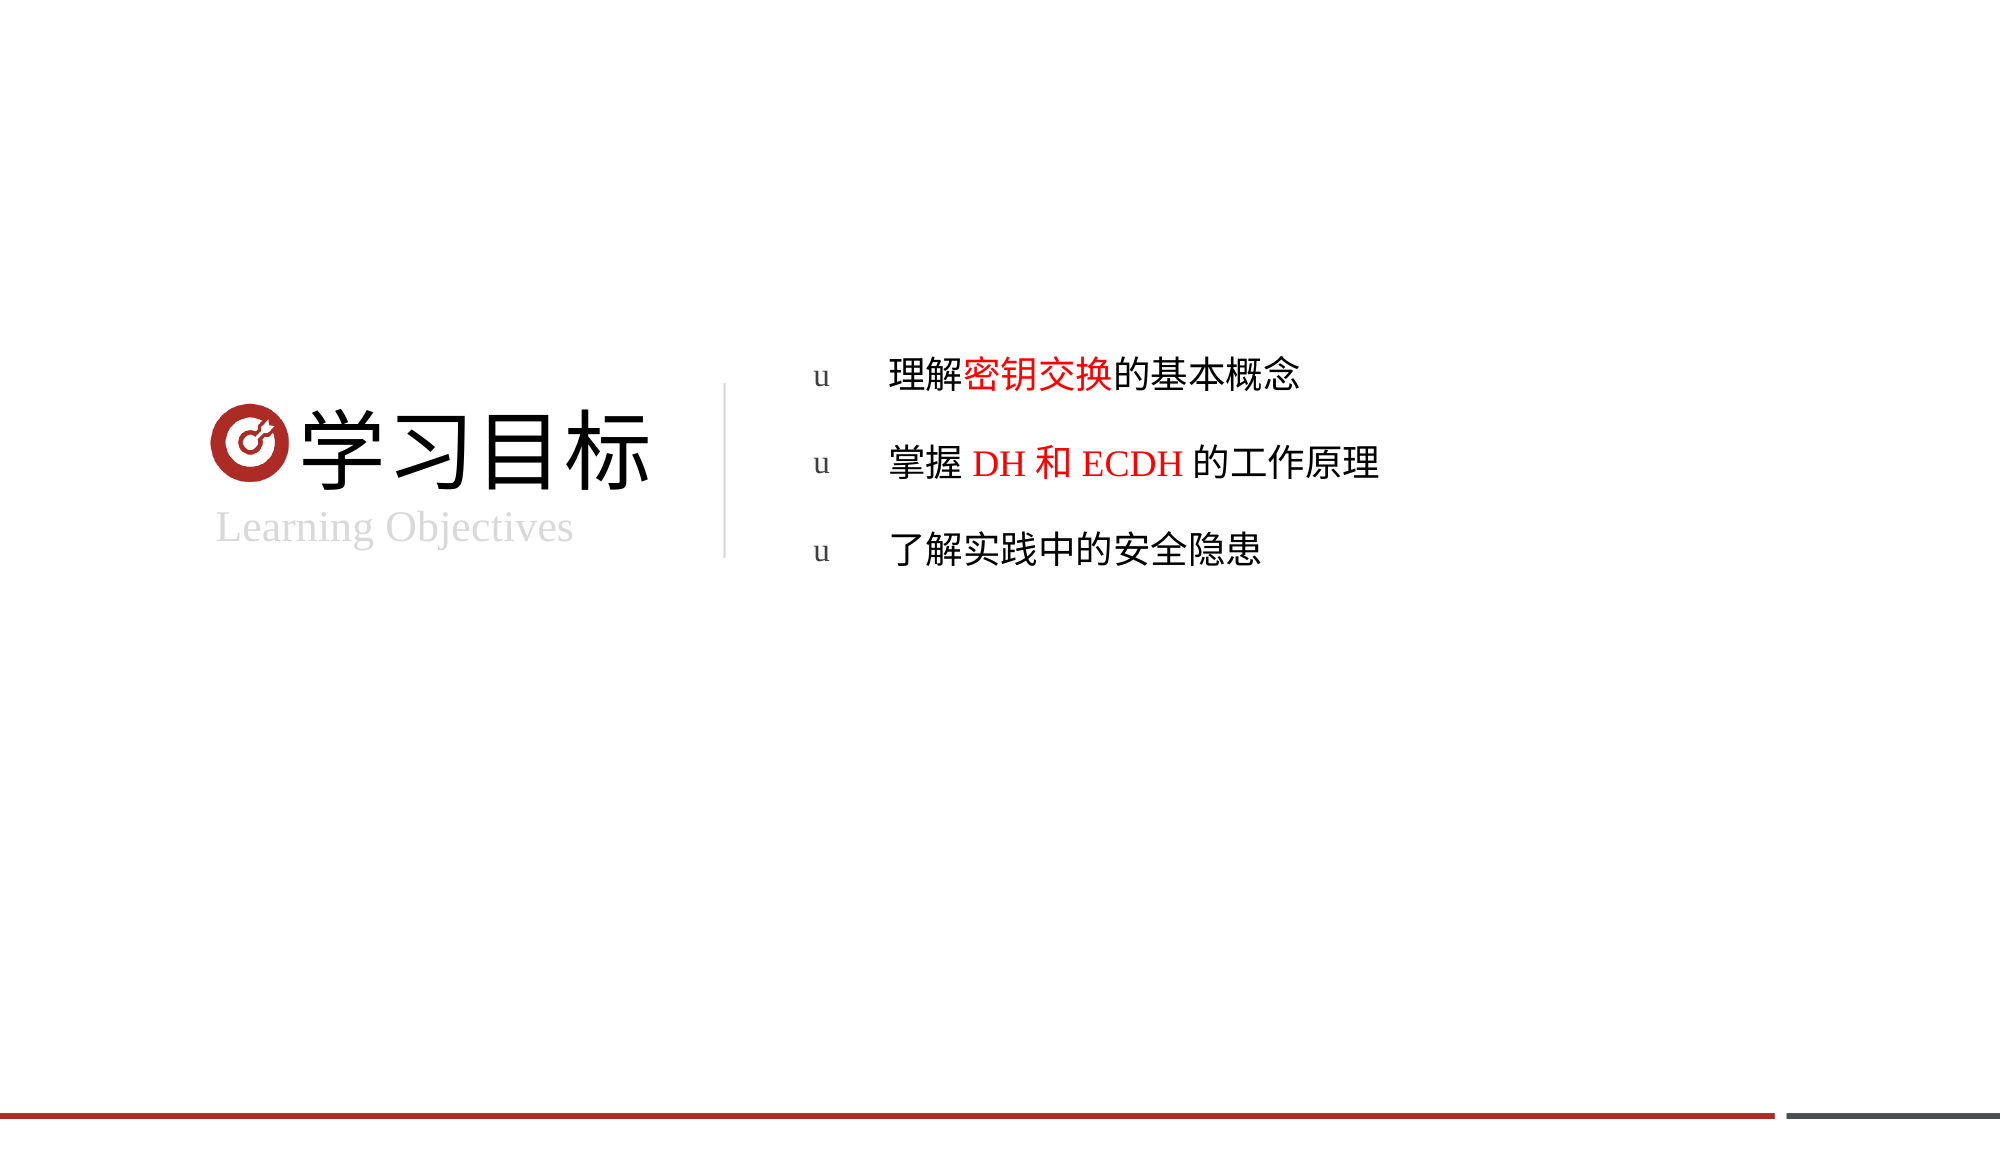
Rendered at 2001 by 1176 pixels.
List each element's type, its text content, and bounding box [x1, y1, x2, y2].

picture [1786, 1112, 2000, 1119]
text_box 学习目标 [298, 380, 689, 496]
text_box 了解实践中的安全隐患 [888, 525, 1547, 572]
picture [210, 403, 289, 482]
text_box u [813, 529, 888, 569]
text_box Learning Objectives [215, 496, 692, 550]
text_box 理解密钥交换的基本概念 [888, 350, 1533, 396]
picture [0, 1112, 1775, 1119]
text_box 掌握DH和ECDH的工作原理 [888, 437, 1646, 484]
text_box u [813, 354, 888, 393]
text_box u [813, 441, 888, 481]
